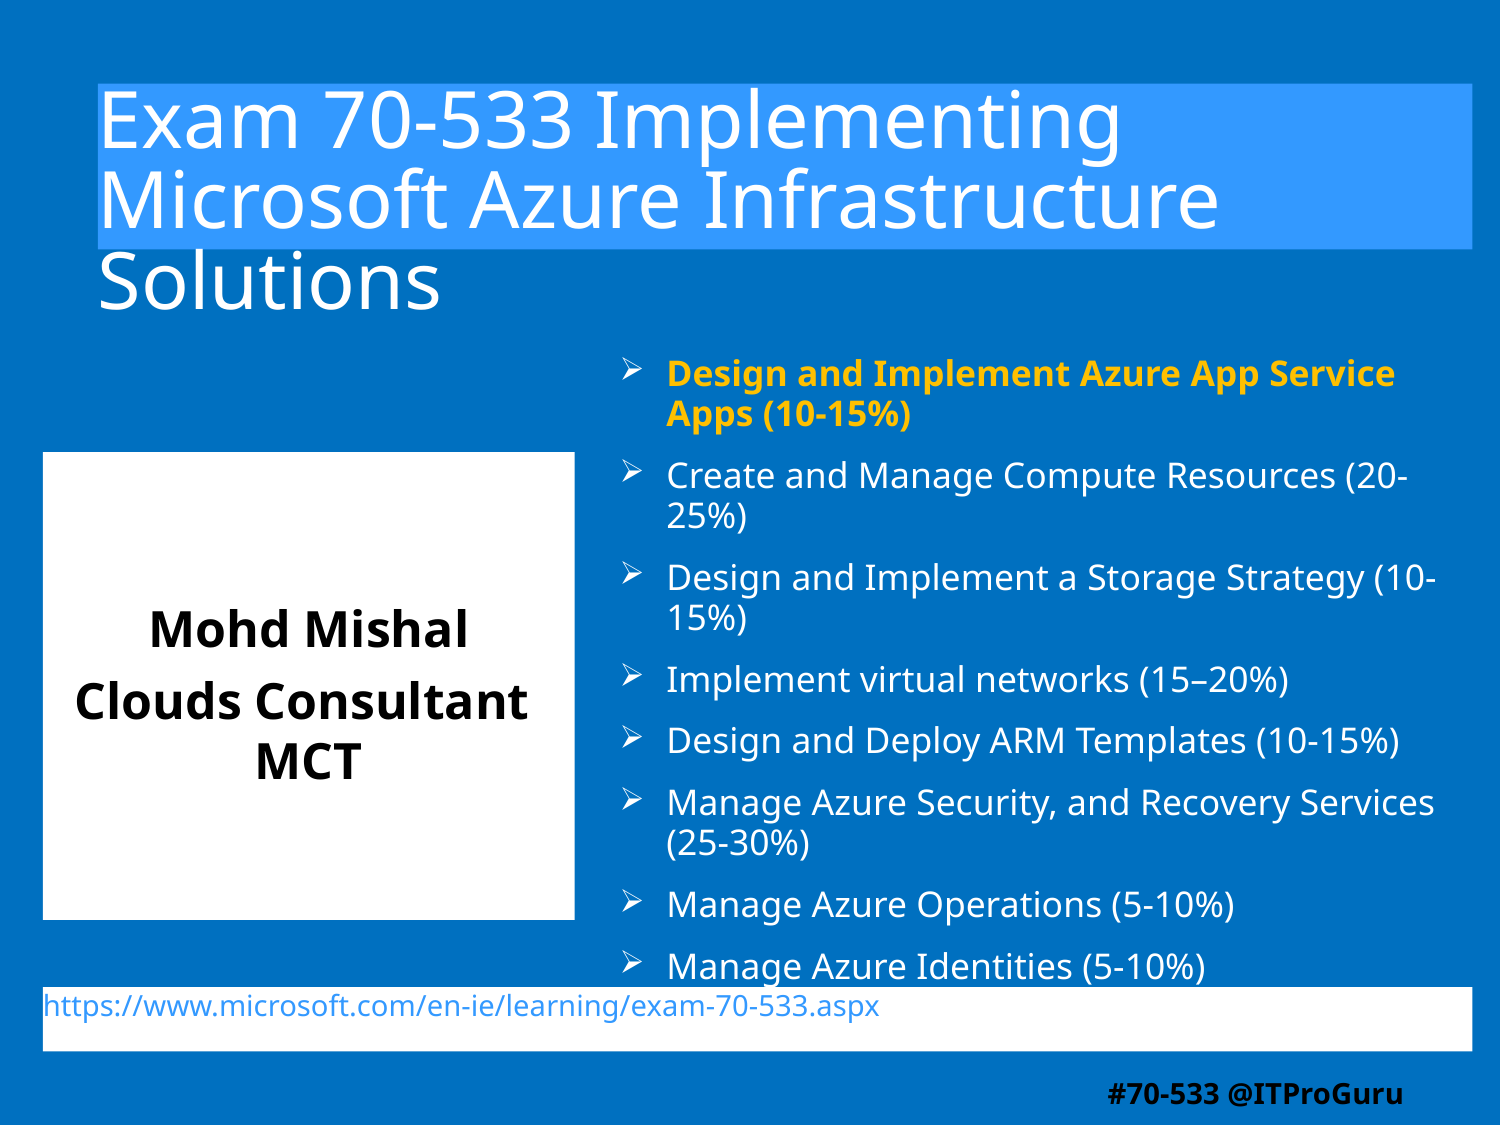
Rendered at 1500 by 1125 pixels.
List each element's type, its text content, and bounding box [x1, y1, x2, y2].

list Mohd Mishal Clouds Consultant MCT [42, 451, 575, 921]
title Exam 70-533 Implementing Microsoft Azure Infrastructure Solutions [97, 83, 1473, 250]
subtitle Design and Implement Azure App Service Apps (10-15%) Create and Manage Compute Resources (20-25%) Design and Implement a Storage Strategy (10-15%) Implement virtual networks (15–20%) Design and Deploy ARM Templates (10-15%) Manage Azure Security, and Recovery Services (25-30%) Manage Azure Operations (5-10%) Manage Azure Identities (5-10%) [604, 345, 1473, 958]
list https://www.microsoft.com/en-ie/learning/exam-70-533.aspx [42, 986, 1473, 1052]
